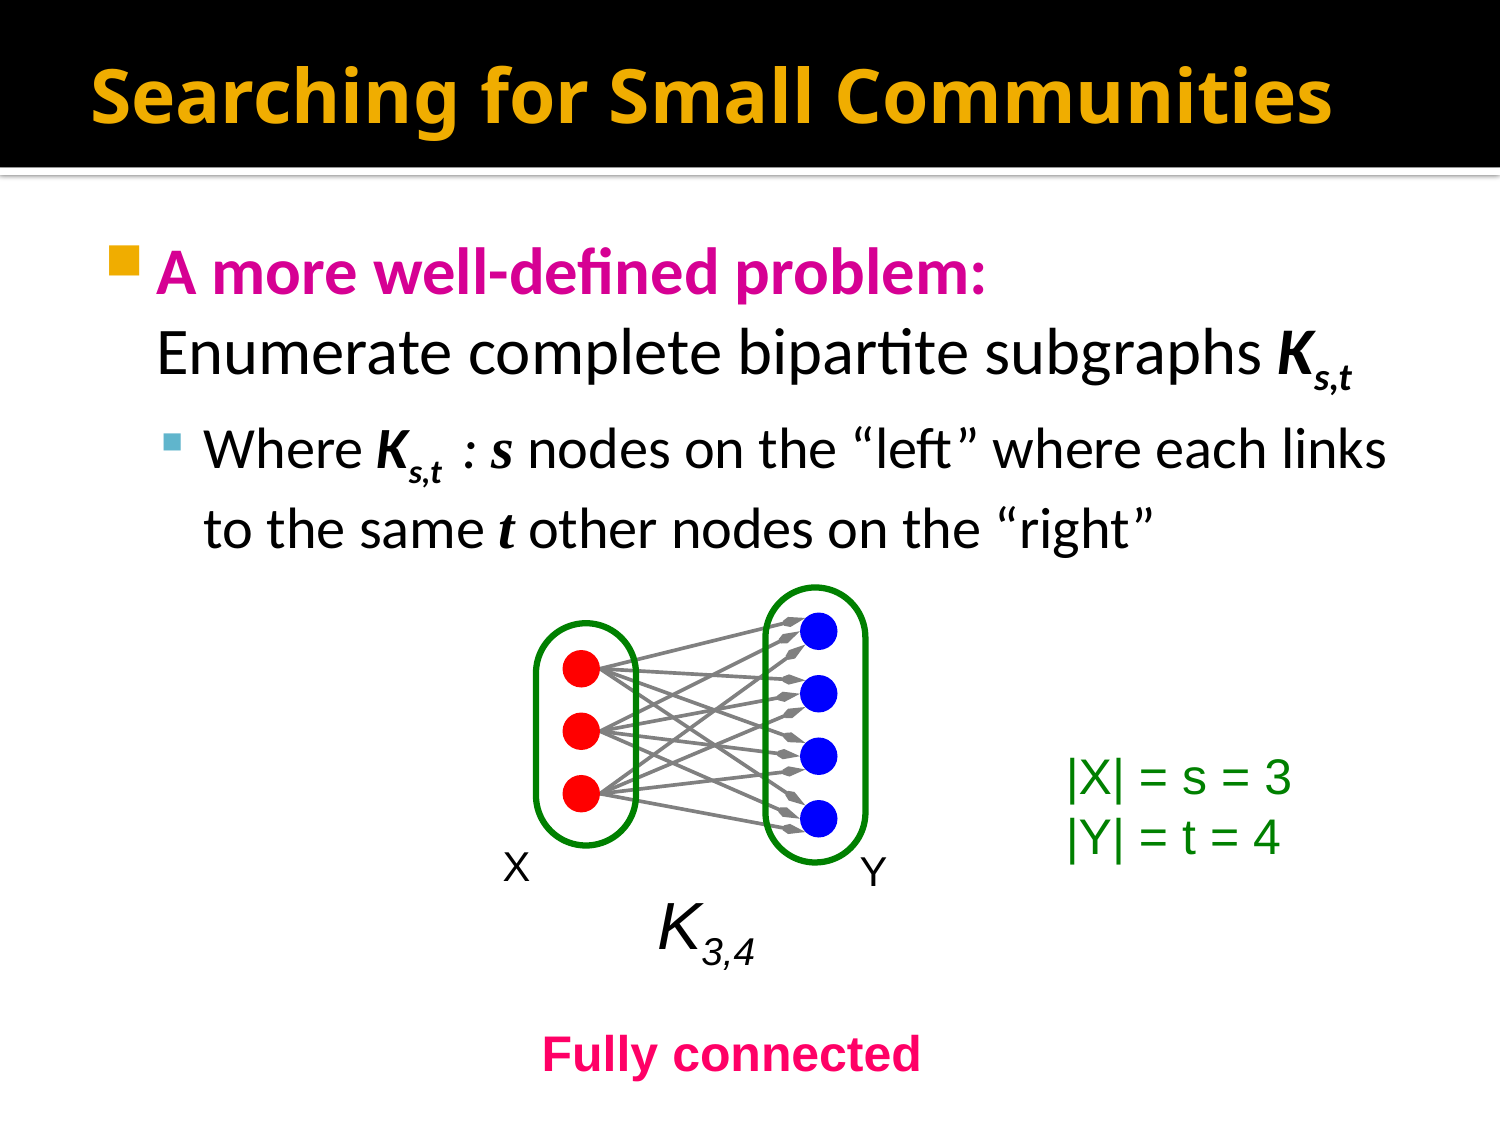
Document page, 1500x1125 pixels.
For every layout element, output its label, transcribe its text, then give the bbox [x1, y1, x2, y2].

text_box |X| = s = 3 |Y| = t = 4 [1051, 737, 1308, 873]
text_box X [487, 832, 546, 897]
title Searching for Small Communities [75, 12, 1500, 175]
text_box [535, 632, 556, 837]
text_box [562, 612, 838, 838]
list A more well-defined problem: Enumerate complete bipartite subgraphs Ks,t Where Ks,t : s nodes on the “left” where each links to the same t other nodes on the “right” [75, 212, 1425, 1075]
text_box K3,4 [642, 875, 771, 981]
text_box Fully connected [526, 1014, 938, 1090]
text_box [773, 586, 866, 864]
text_box Y [844, 837, 903, 903]
